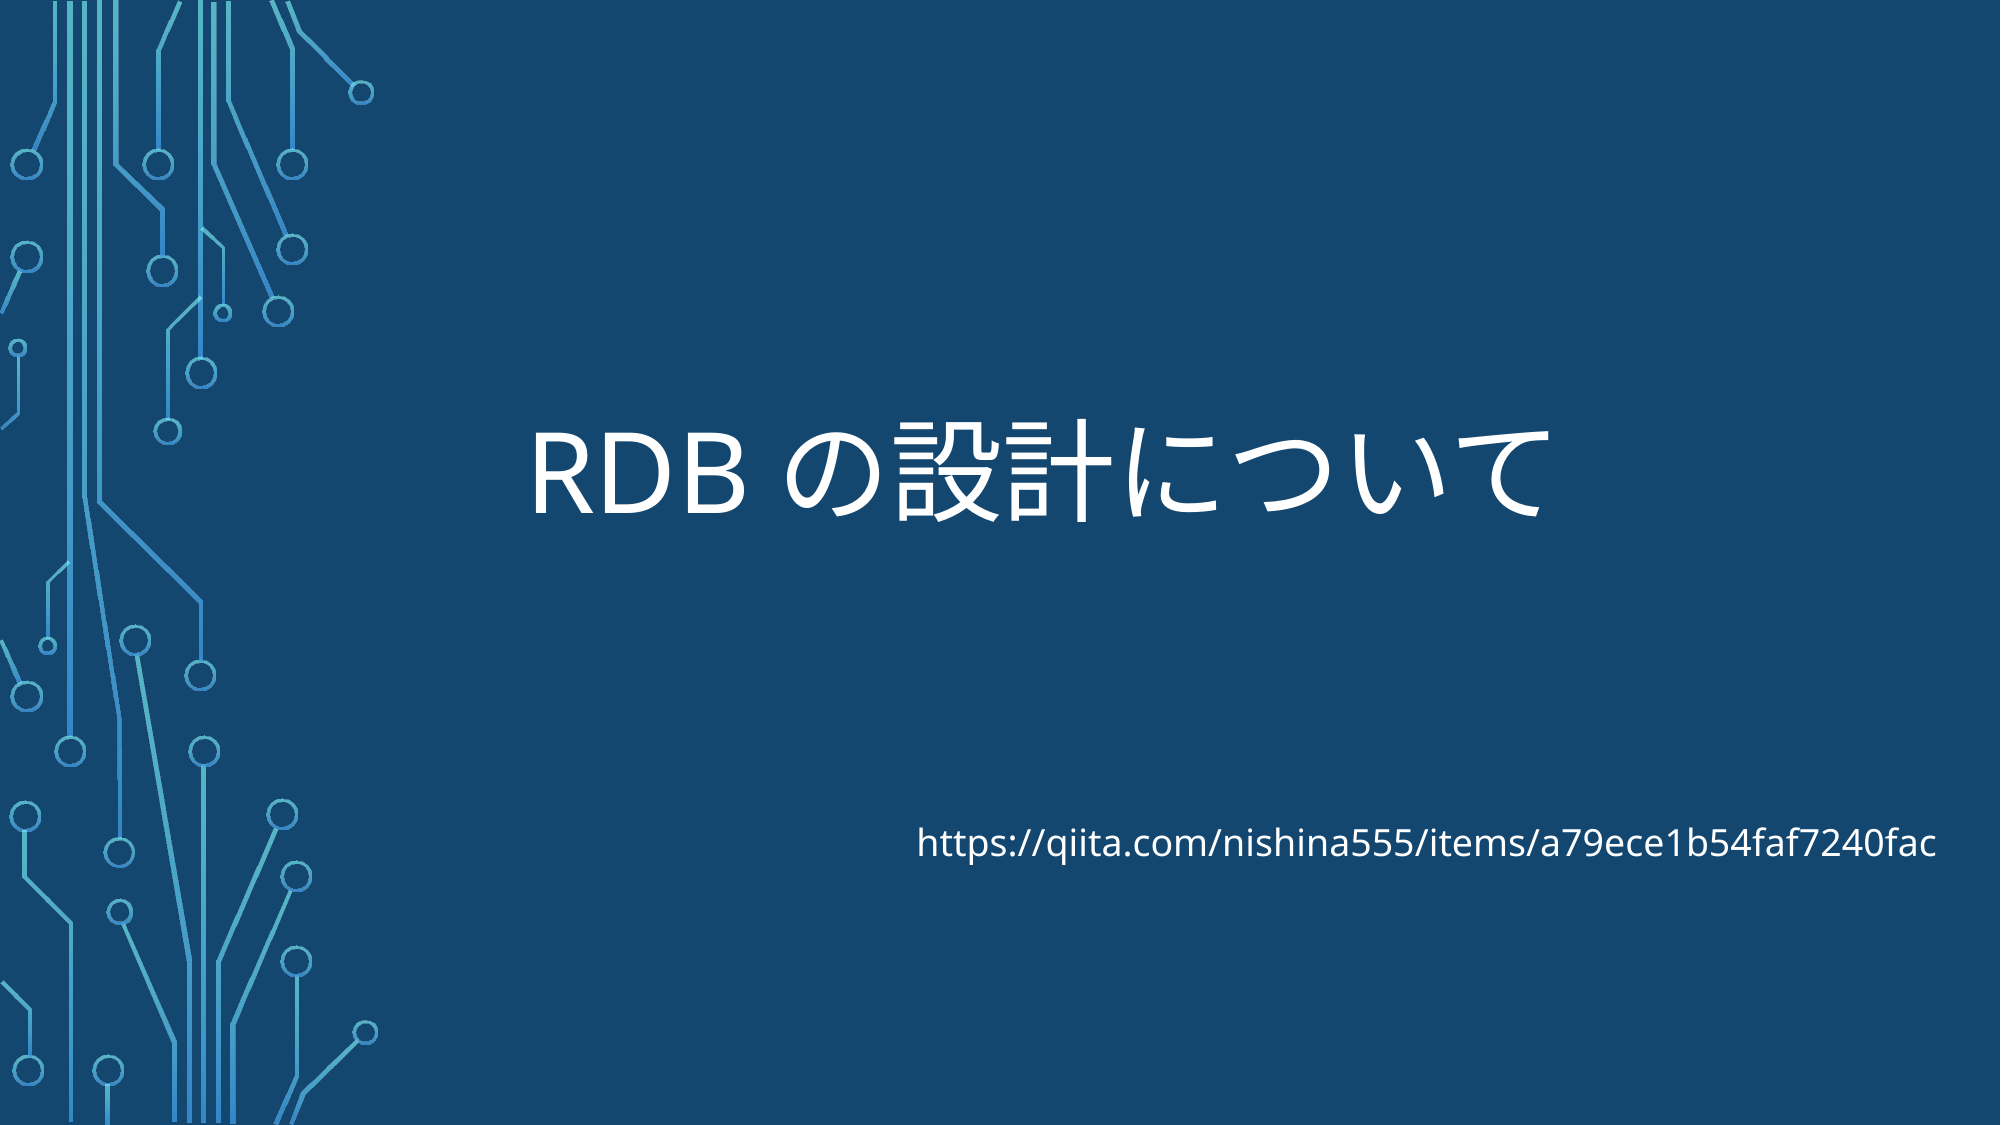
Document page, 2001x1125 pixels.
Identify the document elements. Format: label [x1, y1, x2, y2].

text_box [0, 0, 379, 1125]
picture [379, 0, 2000, 1125]
